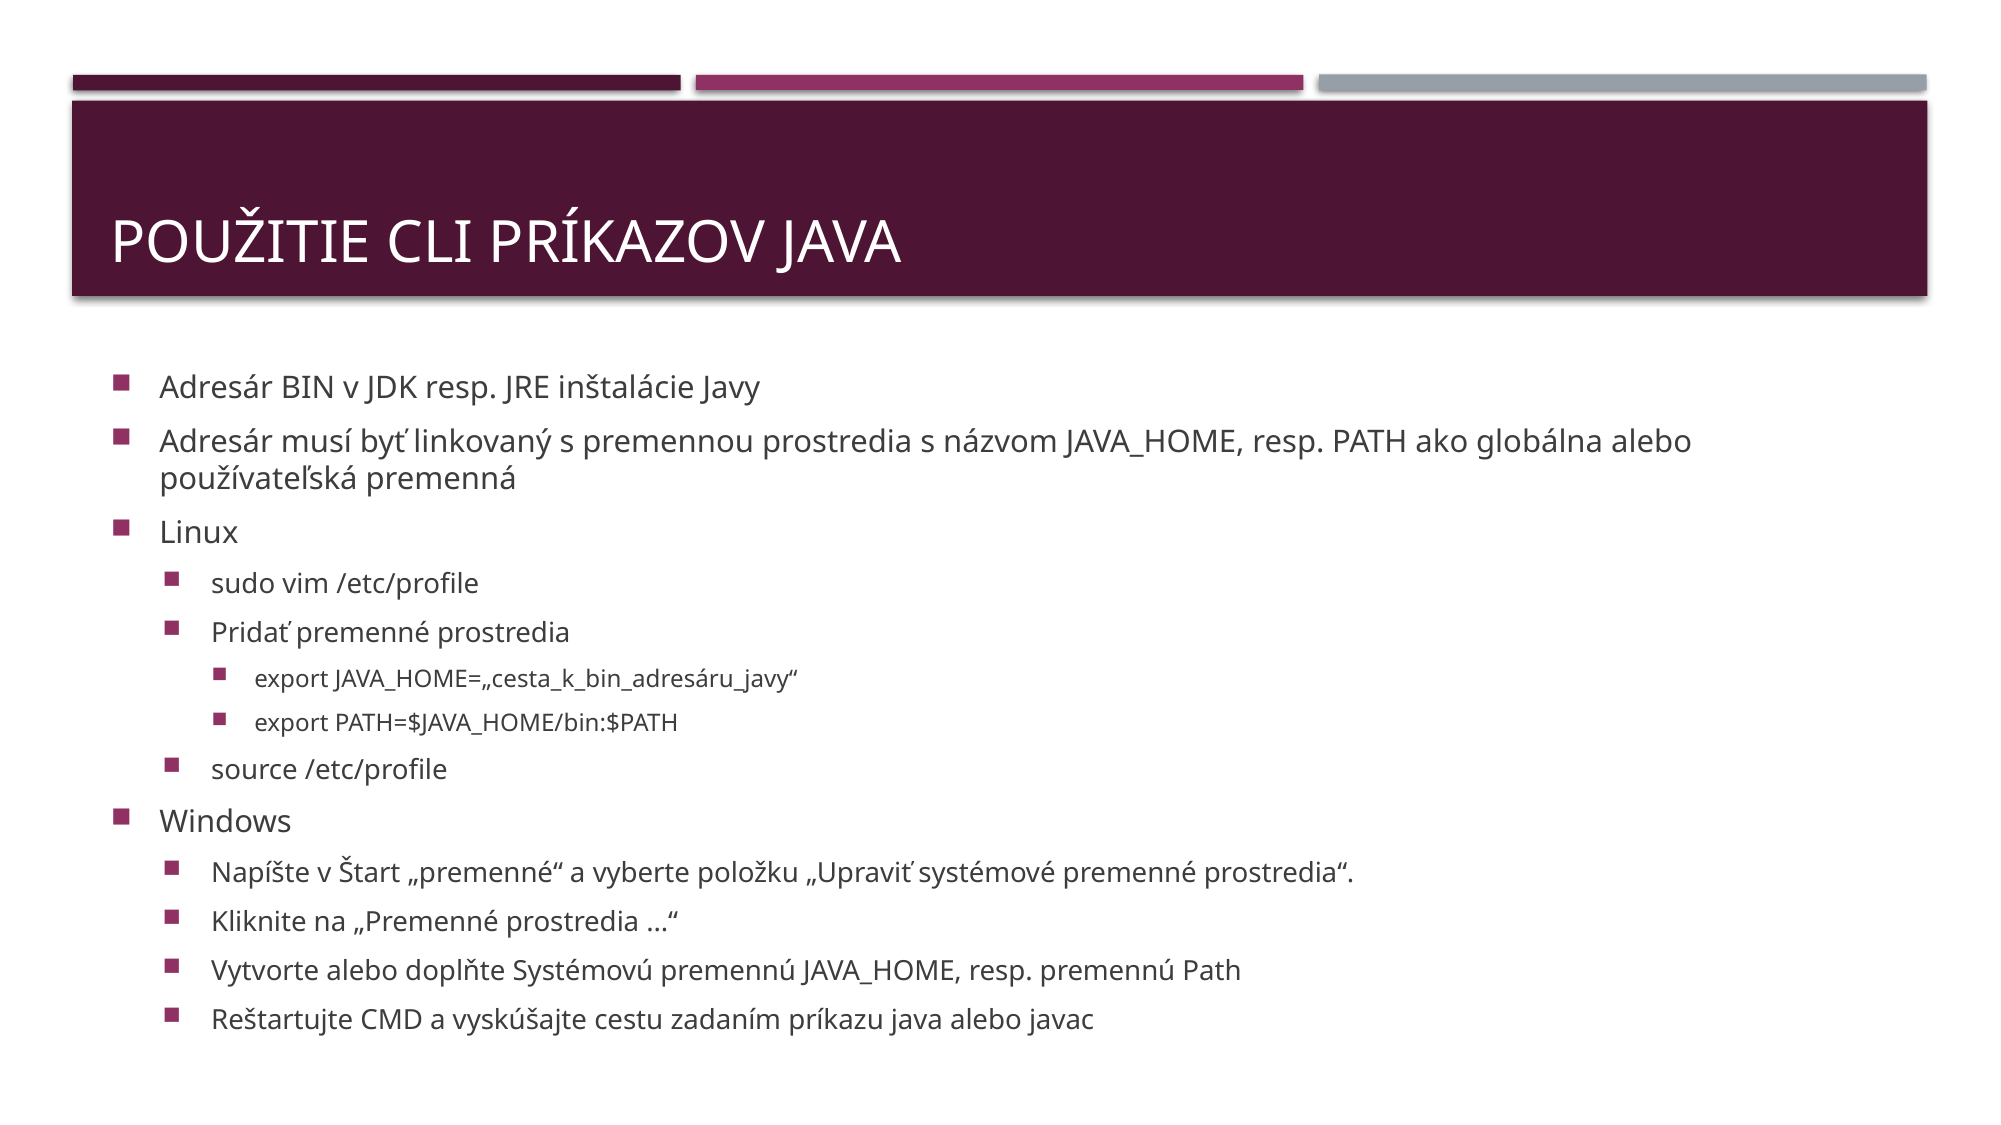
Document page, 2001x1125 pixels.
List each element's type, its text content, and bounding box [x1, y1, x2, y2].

title Použitie CLI príkazov JAVA [95, 115, 1905, 282]
list Adresár BIN v JDK resp. JRE inštalácie Javy Adresár musí byť linkovaný s premennou prostredia s názvom JAVA_HOME, resp. PATH ako globálna alebo používateľská premenná Linux sudo vim /etc/profile Pridať premenné prostredia export JAVA_HOME=„cesta_k_bin_adresáru_javy“ export PATH=$JAVA_HOME/bin:$PATH source /etc/profile Windows Napíšte v Štart „premenné“ a vyberte položku „Upraviť systémové premenné prostredia“. Kliknite na „Premenné prostredia ...“ Vytvorte alebo doplňte Systémovú premennú JAVA_HOME, resp. premennú Path Reštartujte CMD a vyskúšajte cestu zadaním príkazu java alebo javac [95, 357, 1905, 1045]
